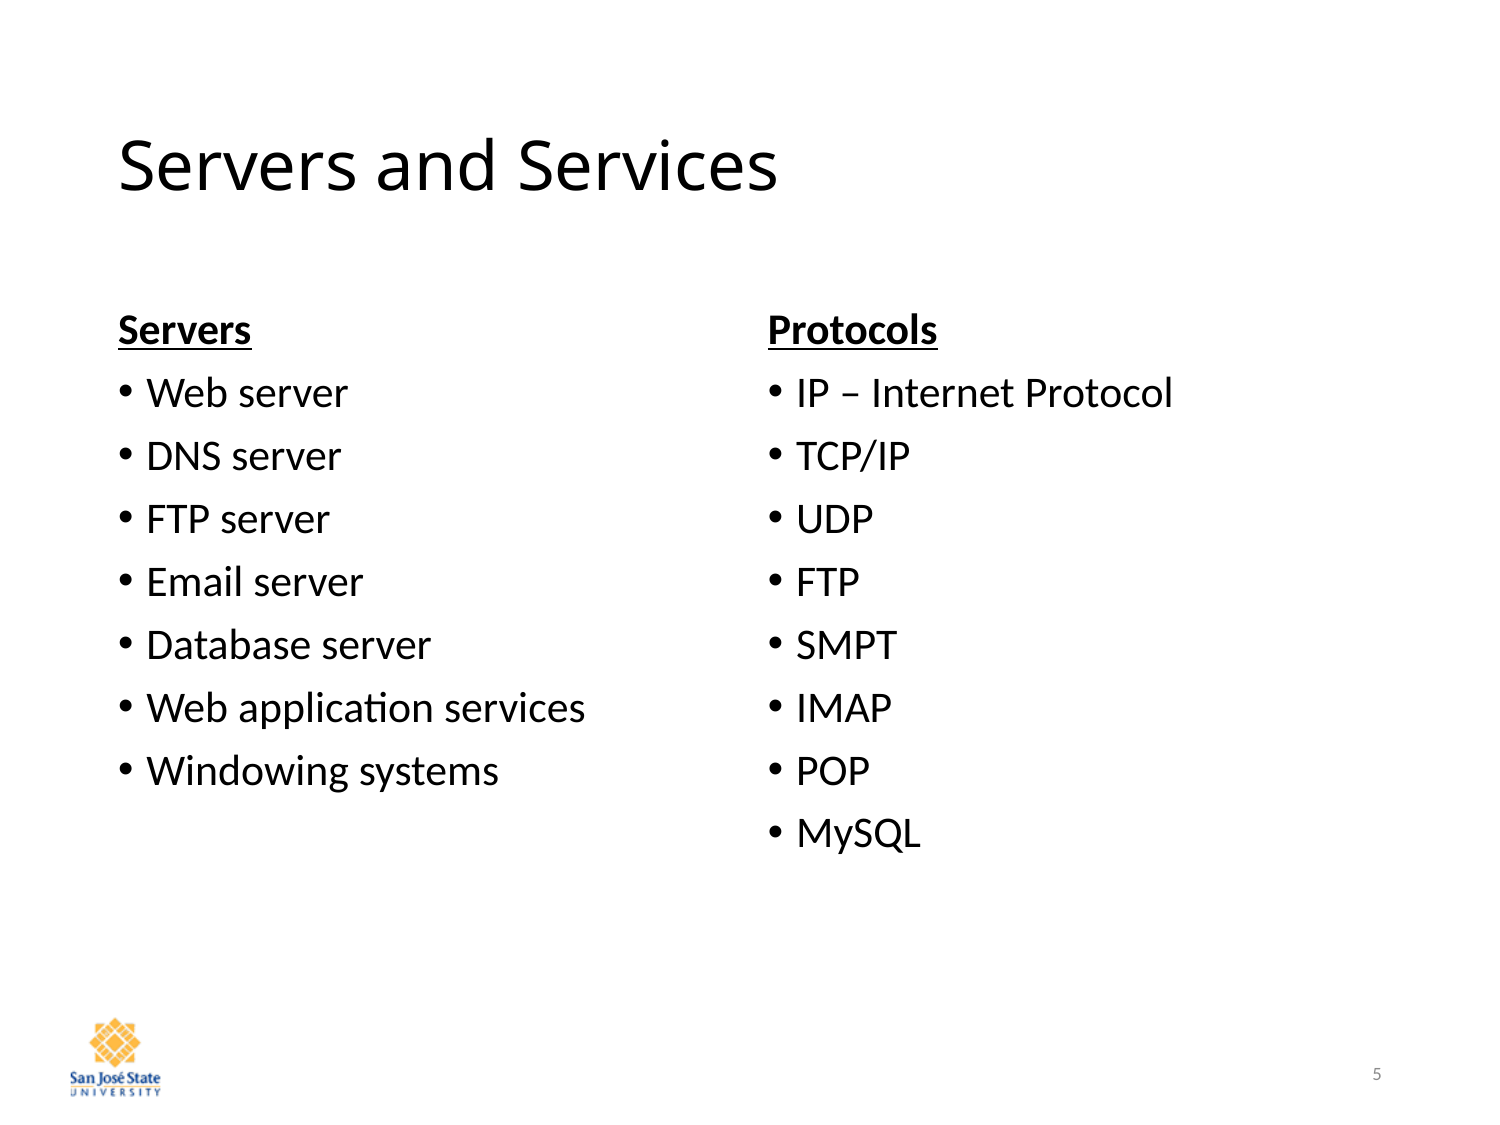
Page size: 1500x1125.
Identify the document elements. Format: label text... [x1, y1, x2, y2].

text_box Protocols IP – Internet Protocol TCP/IP UDP FTP SMPT IMAP POP MySQL [752, 299, 1385, 1014]
title Servers and Services [103, 59, 1397, 278]
slide_number 5 [1059, 1042, 1397, 1103]
list Servers Web server DNS server FTP server Email server Database server Web application services Windowing systems [103, 299, 735, 1014]
picture [60, 1012, 166, 1112]
